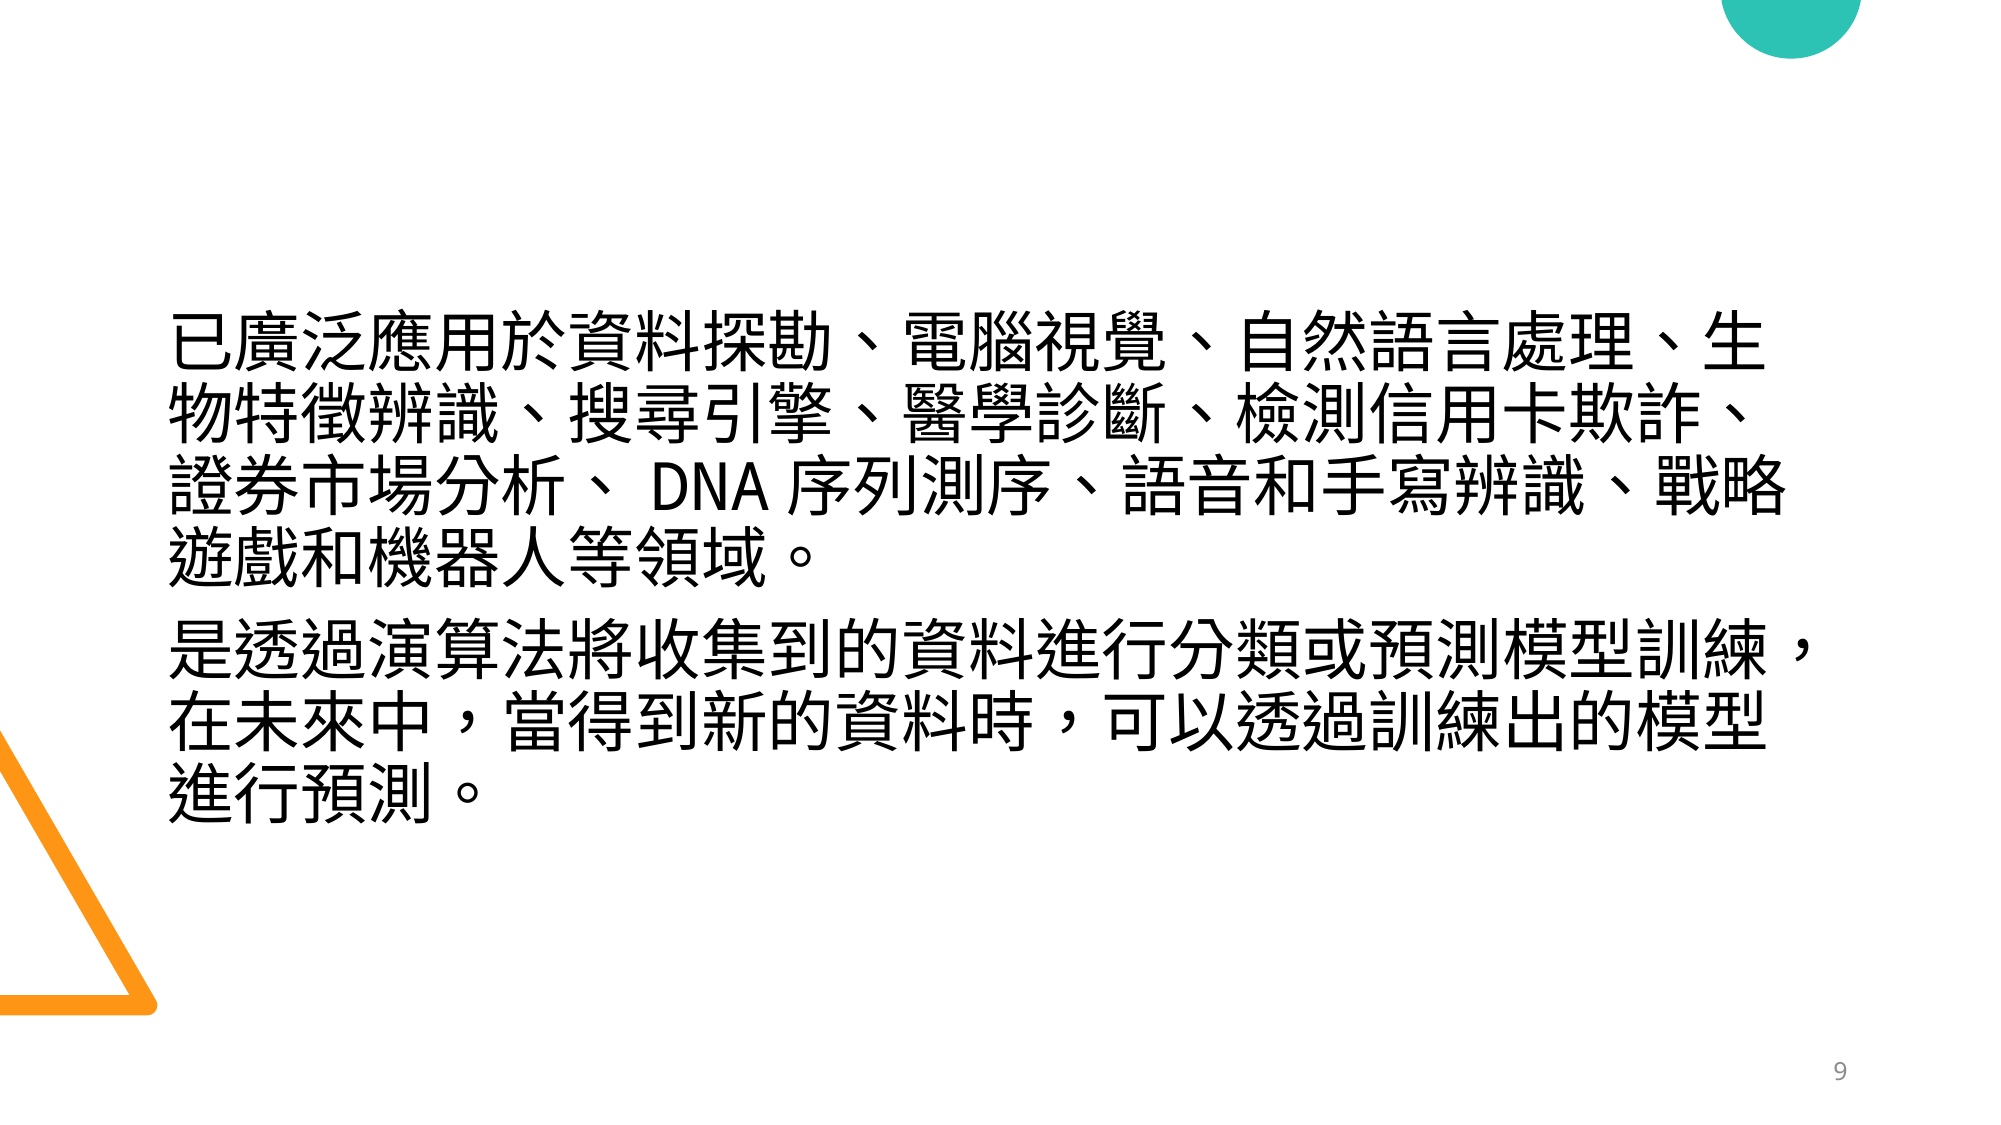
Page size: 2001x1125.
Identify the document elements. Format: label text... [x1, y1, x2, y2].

slide_number 9 [1412, 1042, 1863, 1103]
list 已廣泛應用於資料探勘、電腦視覺、自然語言處理、生物特徵辨識、搜尋引擎、醫學診斷、檢測信用卡欺詐、證券市場分析、DNA序列測序、語音和手寫辨識、戰略遊戲和機器人等領域。 是透過演算法將收集到的資料進行分類或預測模型訓練，在未來中，當得到新的資料時，可以透過訓練出的模型進行預測。 [152, 284, 1848, 841]
